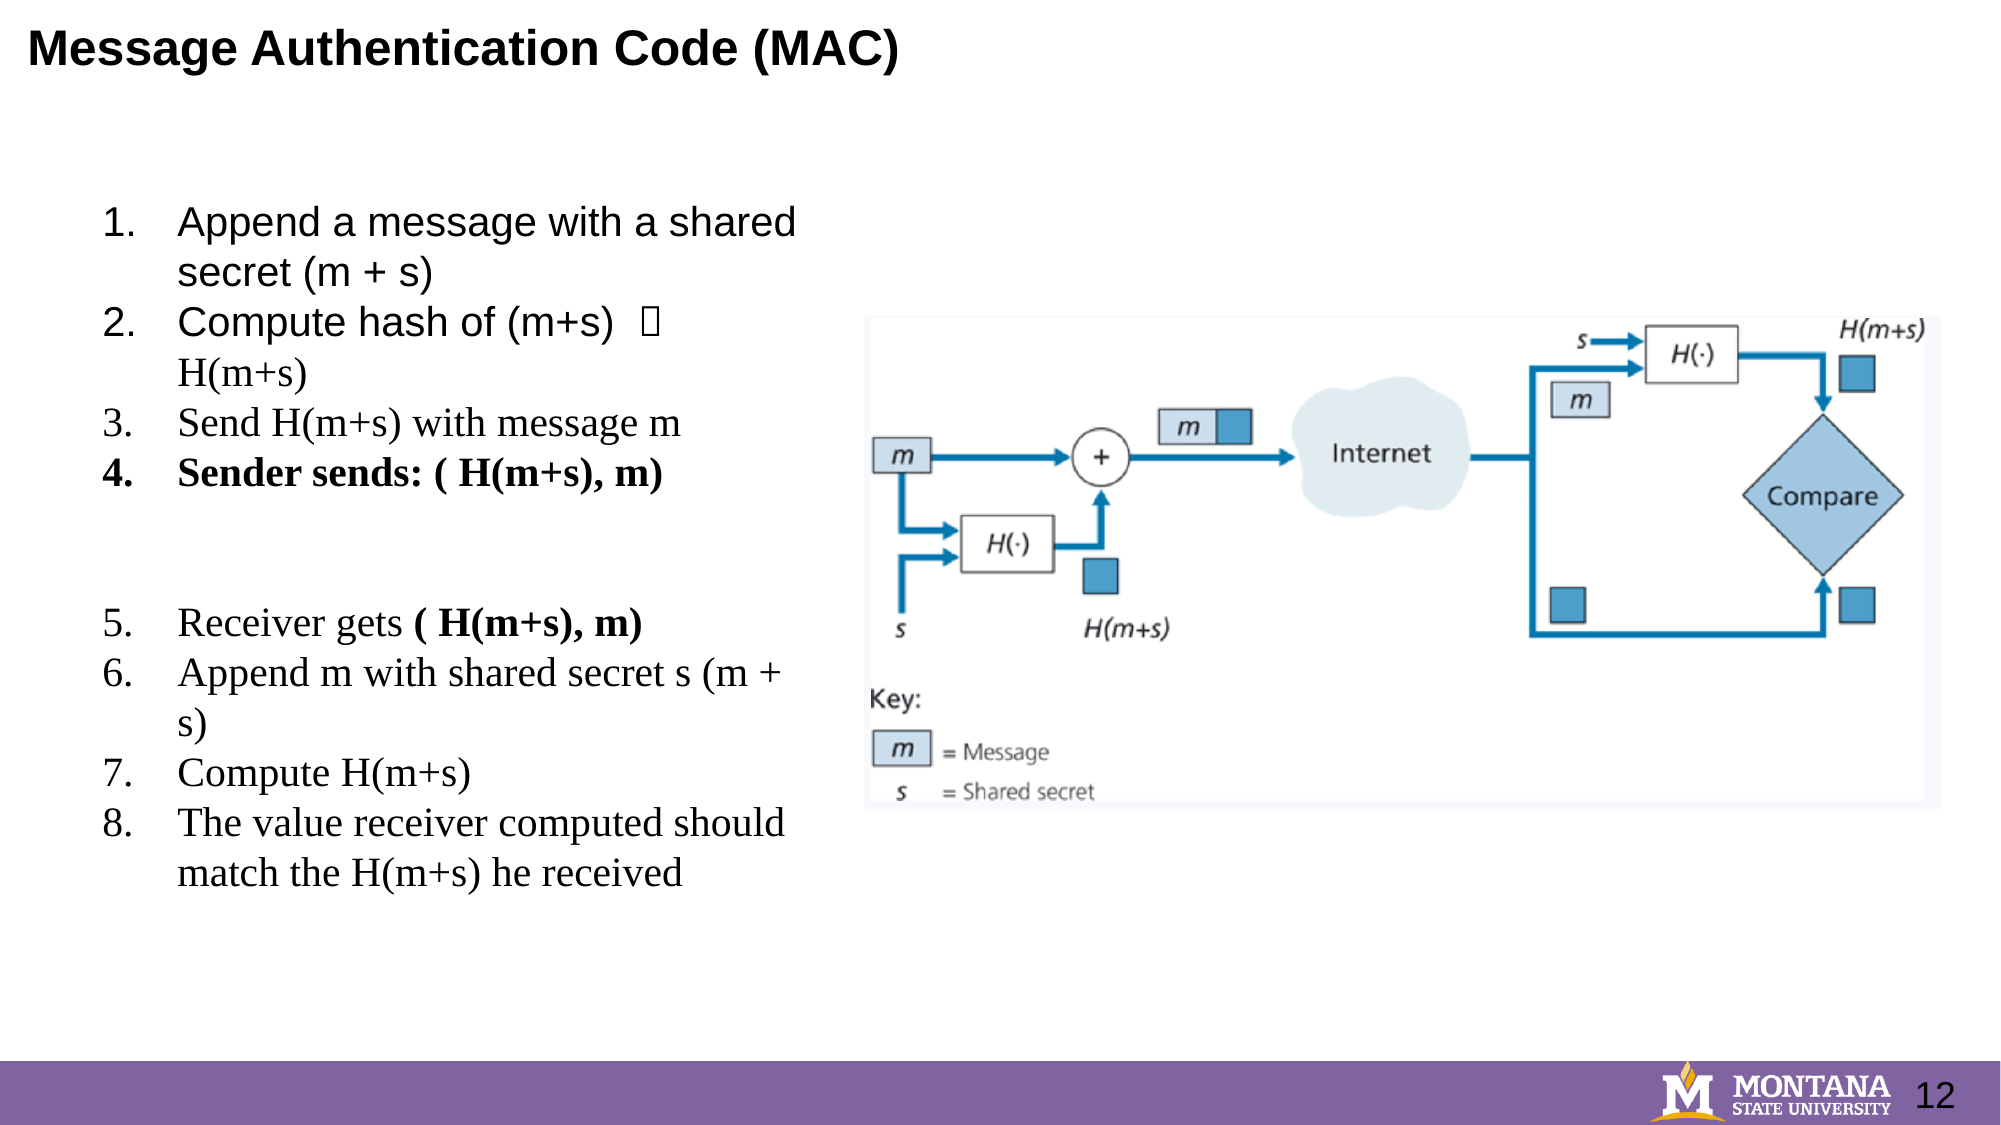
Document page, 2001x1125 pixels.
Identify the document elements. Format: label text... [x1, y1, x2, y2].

text_box Append a message with a shared secret (m + s) Compute hash of (m+s)  H(m+s) Send H(m+s) with message m Sender sends: ( H(m+s), m) Receiver gets ( H(m+s), m) Append m with shared secret s (m + s) Compute H(m+s) The value receiver computed should match the H(m+s) he received [87, 187, 813, 1003]
text_box Message Authentication Code (MAC) [12, 8, 1338, 84]
picture [863, 316, 1941, 809]
picture [1650, 1060, 1891, 1122]
slide_number 12 [1887, 1072, 1994, 1125]
